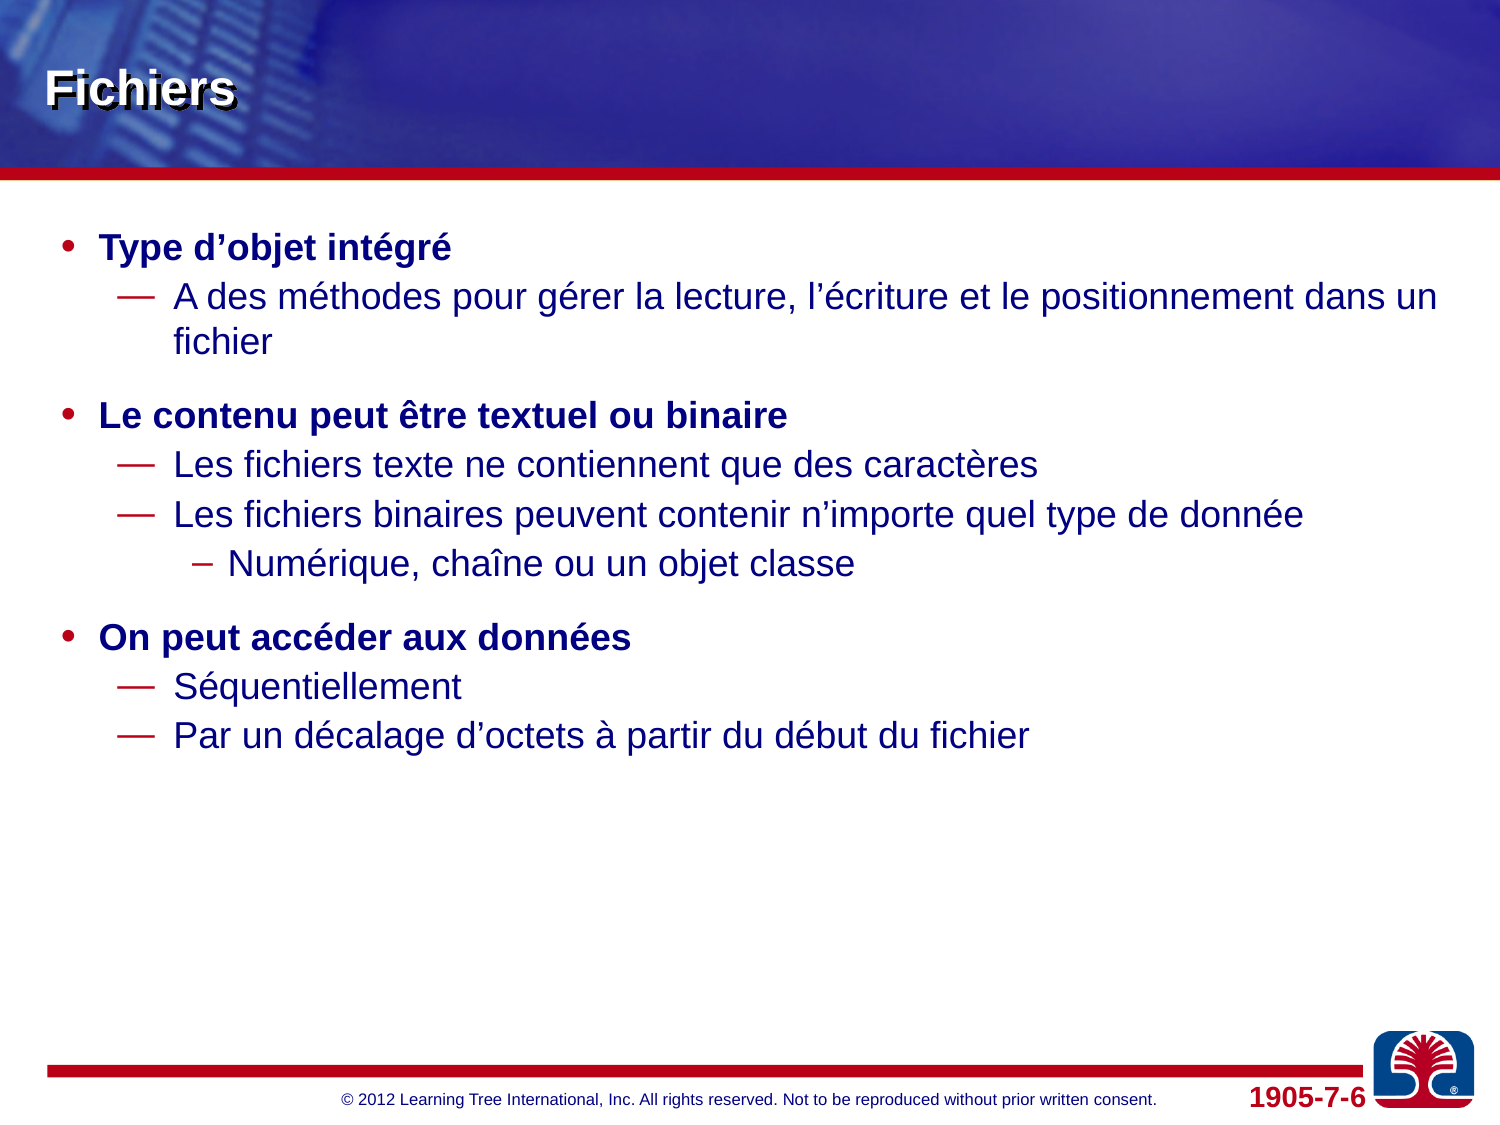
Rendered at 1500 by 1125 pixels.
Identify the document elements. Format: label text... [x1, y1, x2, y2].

list Type d’objet intégré A des méthodes pour gérer la lecture, l’écriture et le positionnement dans un fichier Le contenu peut être textuel ou binaire Les fichiers texte ne contiennent que des caractères Les fichiers binaires peuvent contenir n’importe quel type de donnée Numérique, chaîne ou un objet classe On peut accéder aux données Séquentiellement Par un décalage d’octets à partir du début du fichier [45, 215, 1457, 770]
picture [0, 0, 1500, 167]
picture [1373, 1031, 1476, 1108]
title Fichiers [29, 26, 1308, 146]
